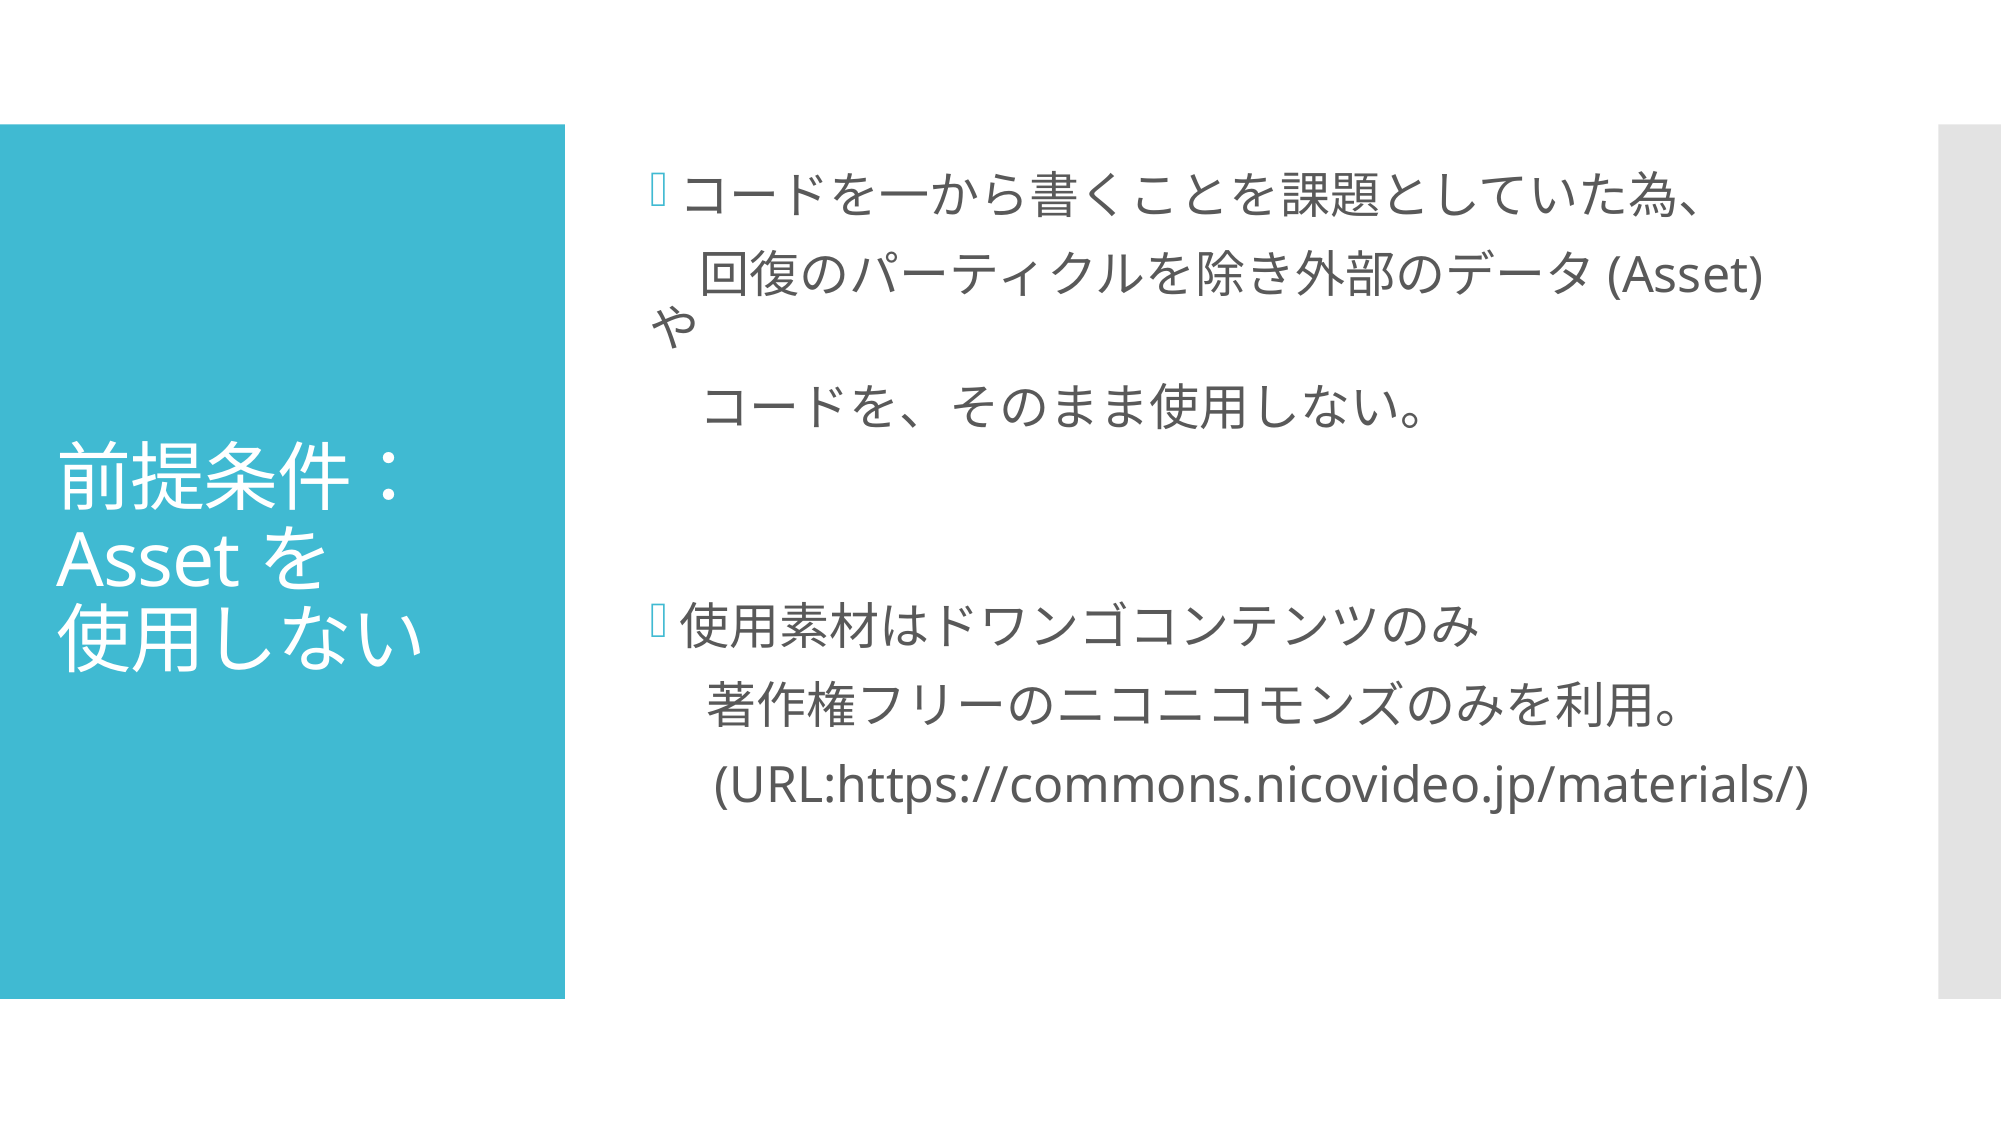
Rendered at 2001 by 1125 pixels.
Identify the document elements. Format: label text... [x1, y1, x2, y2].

list コードを一から書くことを課題としていた為、 回復のパーティクルを除き外部のデータ(Asset)や コードを、そのまま使用しない。 使用素材はドワンゴコンテンツのみ 著作権フリーのニコニコモンズのみを利用。 (URL:https://commons.nicovideo.jp/materials/) [634, 141, 1835, 982]
title 前提条件：Assetを 使用しない [41, 184, 525, 940]
